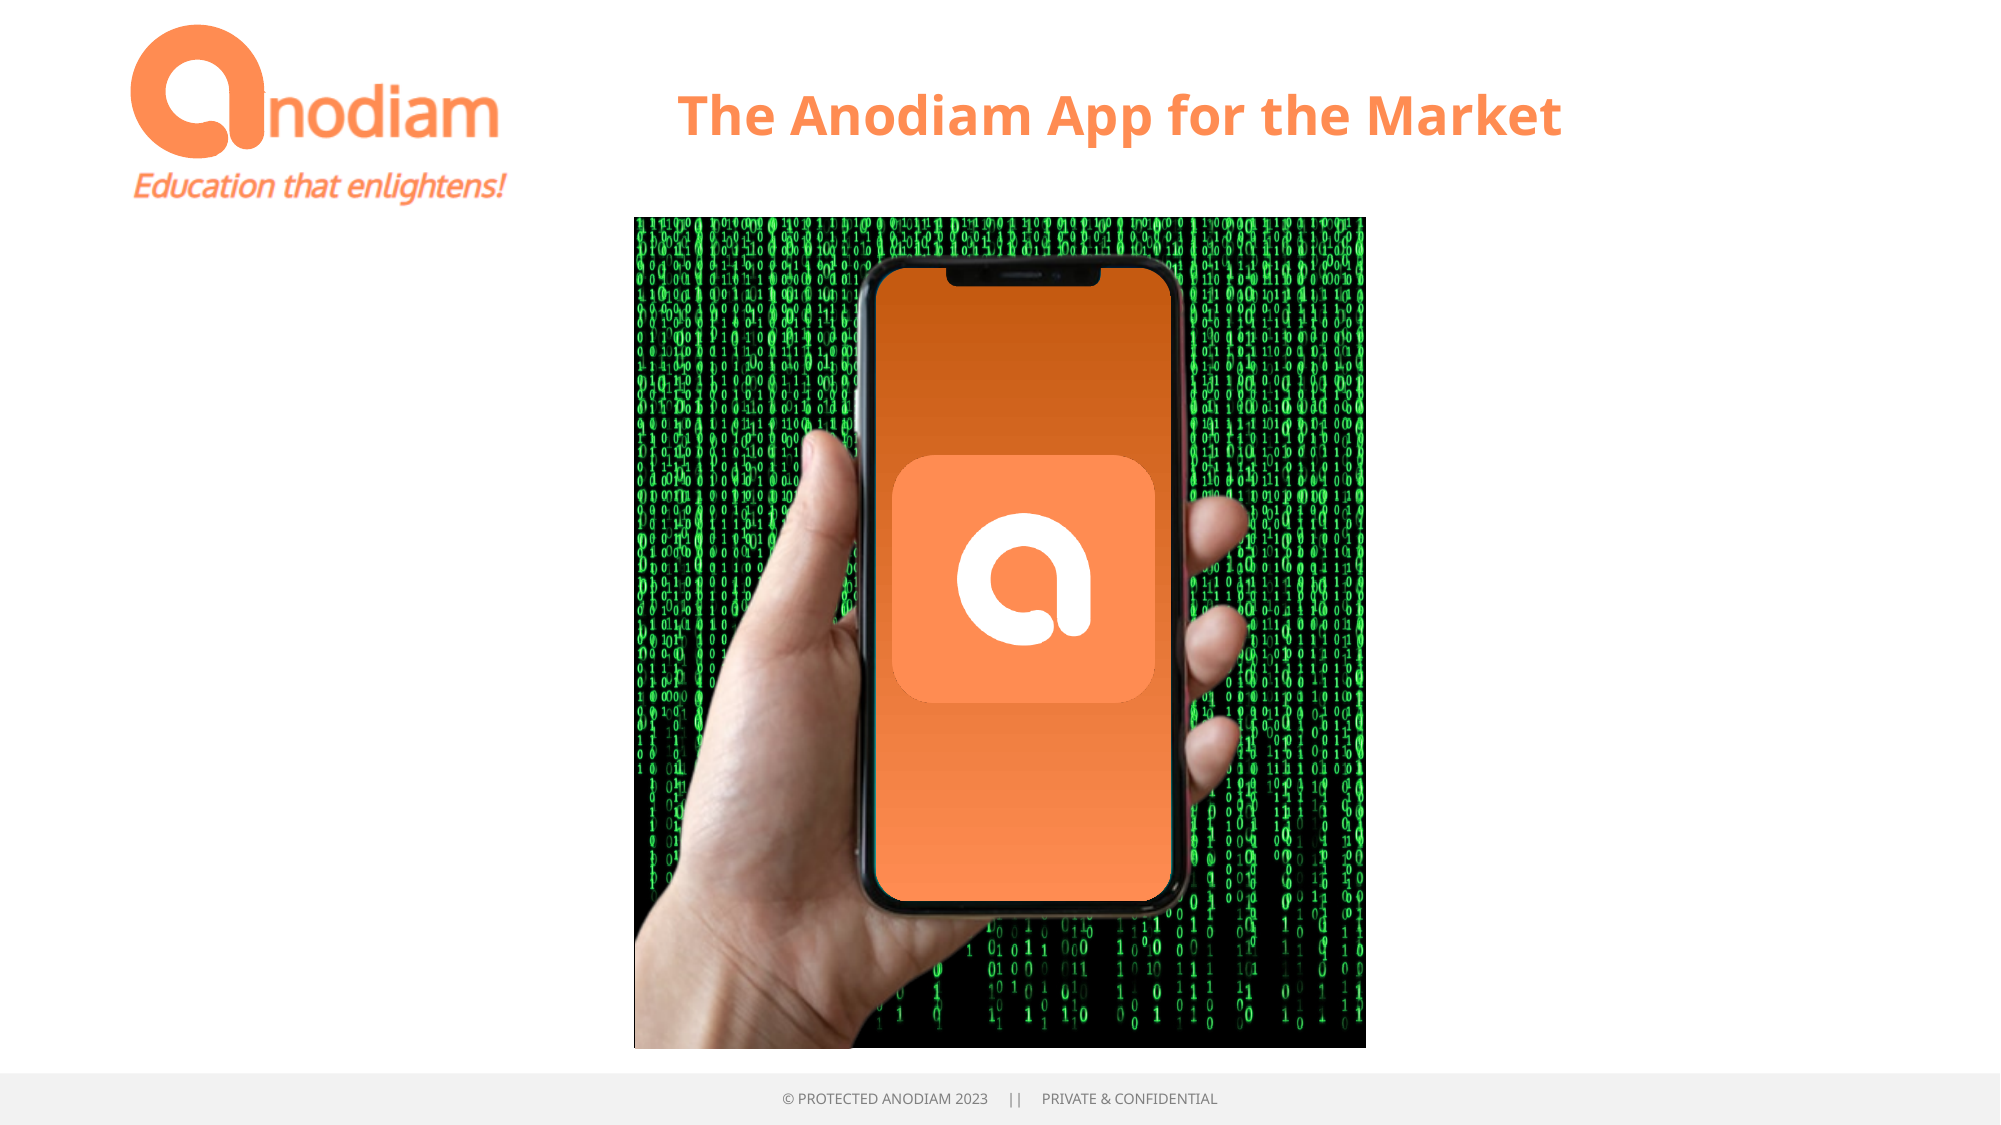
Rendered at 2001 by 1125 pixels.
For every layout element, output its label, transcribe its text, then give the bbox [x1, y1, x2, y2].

text_box The Anodiam App for the Market [656, 73, 1585, 154]
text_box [112, 25, 519, 214]
picture [634, 217, 1366, 1049]
text_box © PROTECTED ANODIAM 2023 || PRIVATE & CONFIDENTIAL [0, 1072, 2000, 1125]
